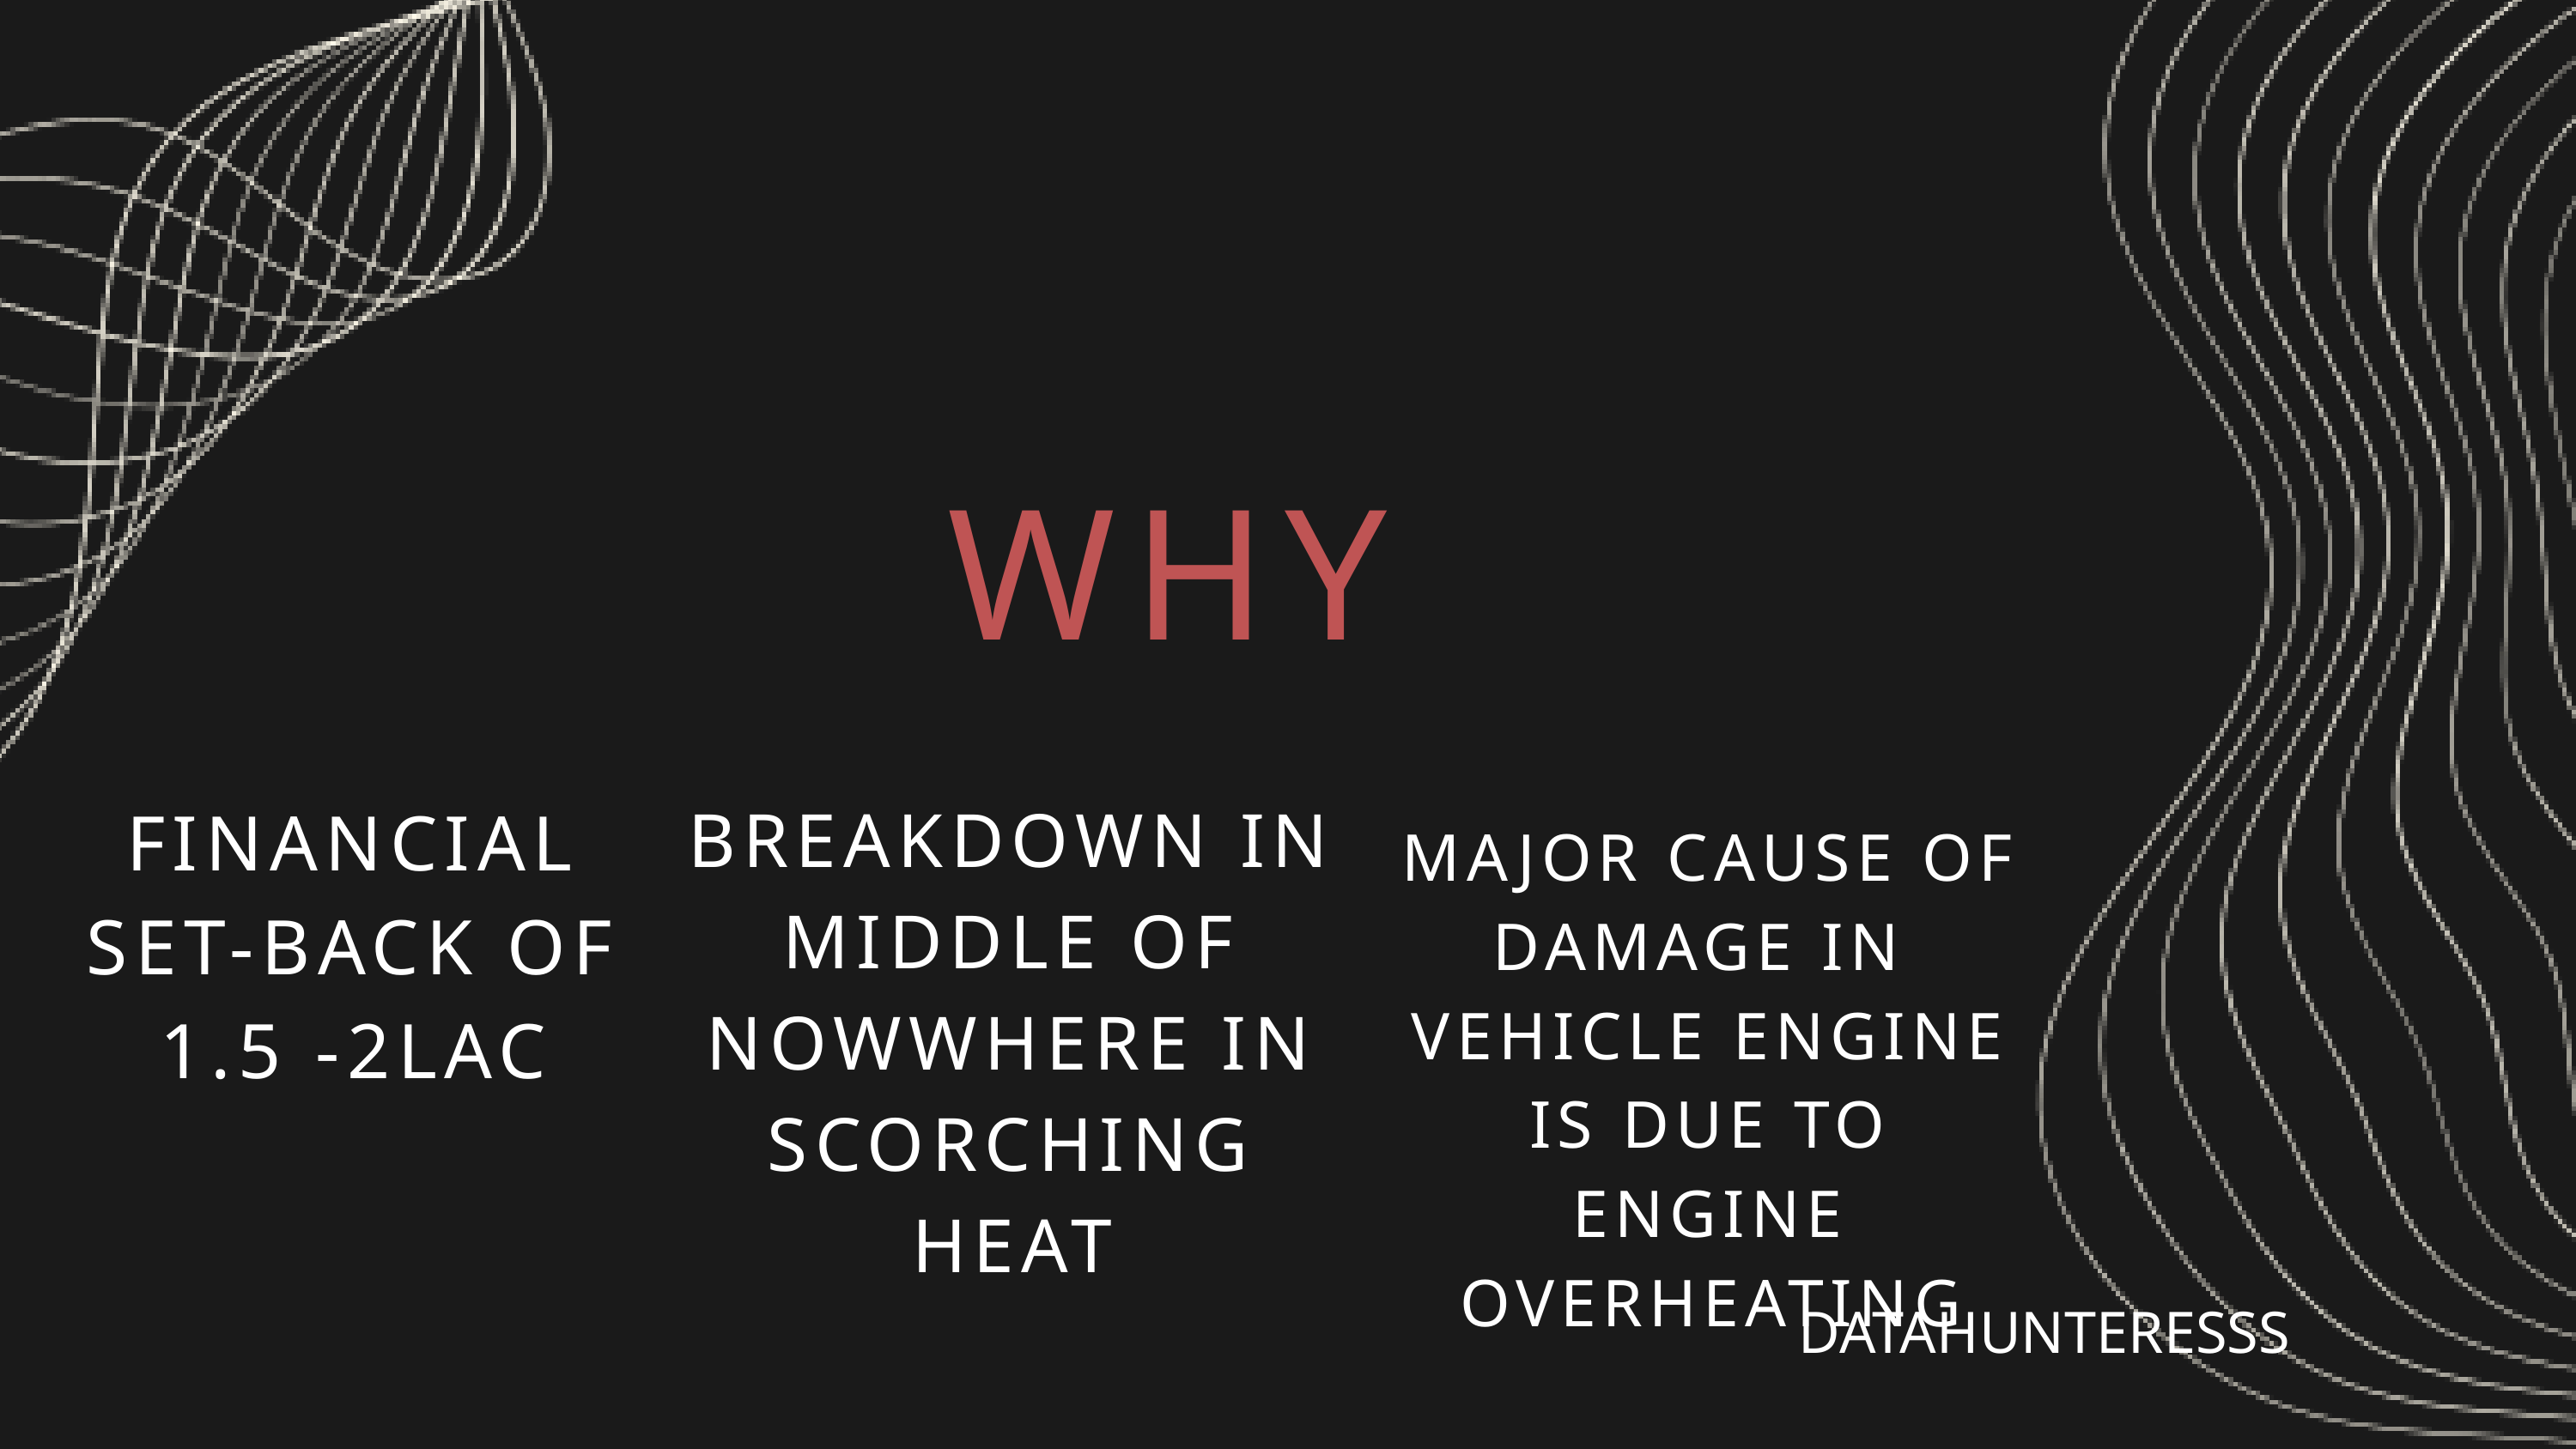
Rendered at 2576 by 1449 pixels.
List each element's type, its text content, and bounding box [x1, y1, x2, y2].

footer DATAHUNTERESSS [1556, 1250, 2533, 1411]
text_box [2035, 0, 2576, 1449]
text_box MAJOR CAUSE OF DAMAGE IN VEHICLE ENGINE IS DUE TO ENGINE OVERHEATING [1385, 805, 2036, 1340]
text_box WHY [383, 427, 2035, 676]
text_box [0, 0, 1012, 840]
text_box FINANCIAL SET-BACK OF 1.5 -2LAC [29, 782, 657, 1094]
text_box BREAKDOWN IN MIDDLE OF NOWWHERE IN SCORCHING HEAT [657, 780, 1367, 1288]
